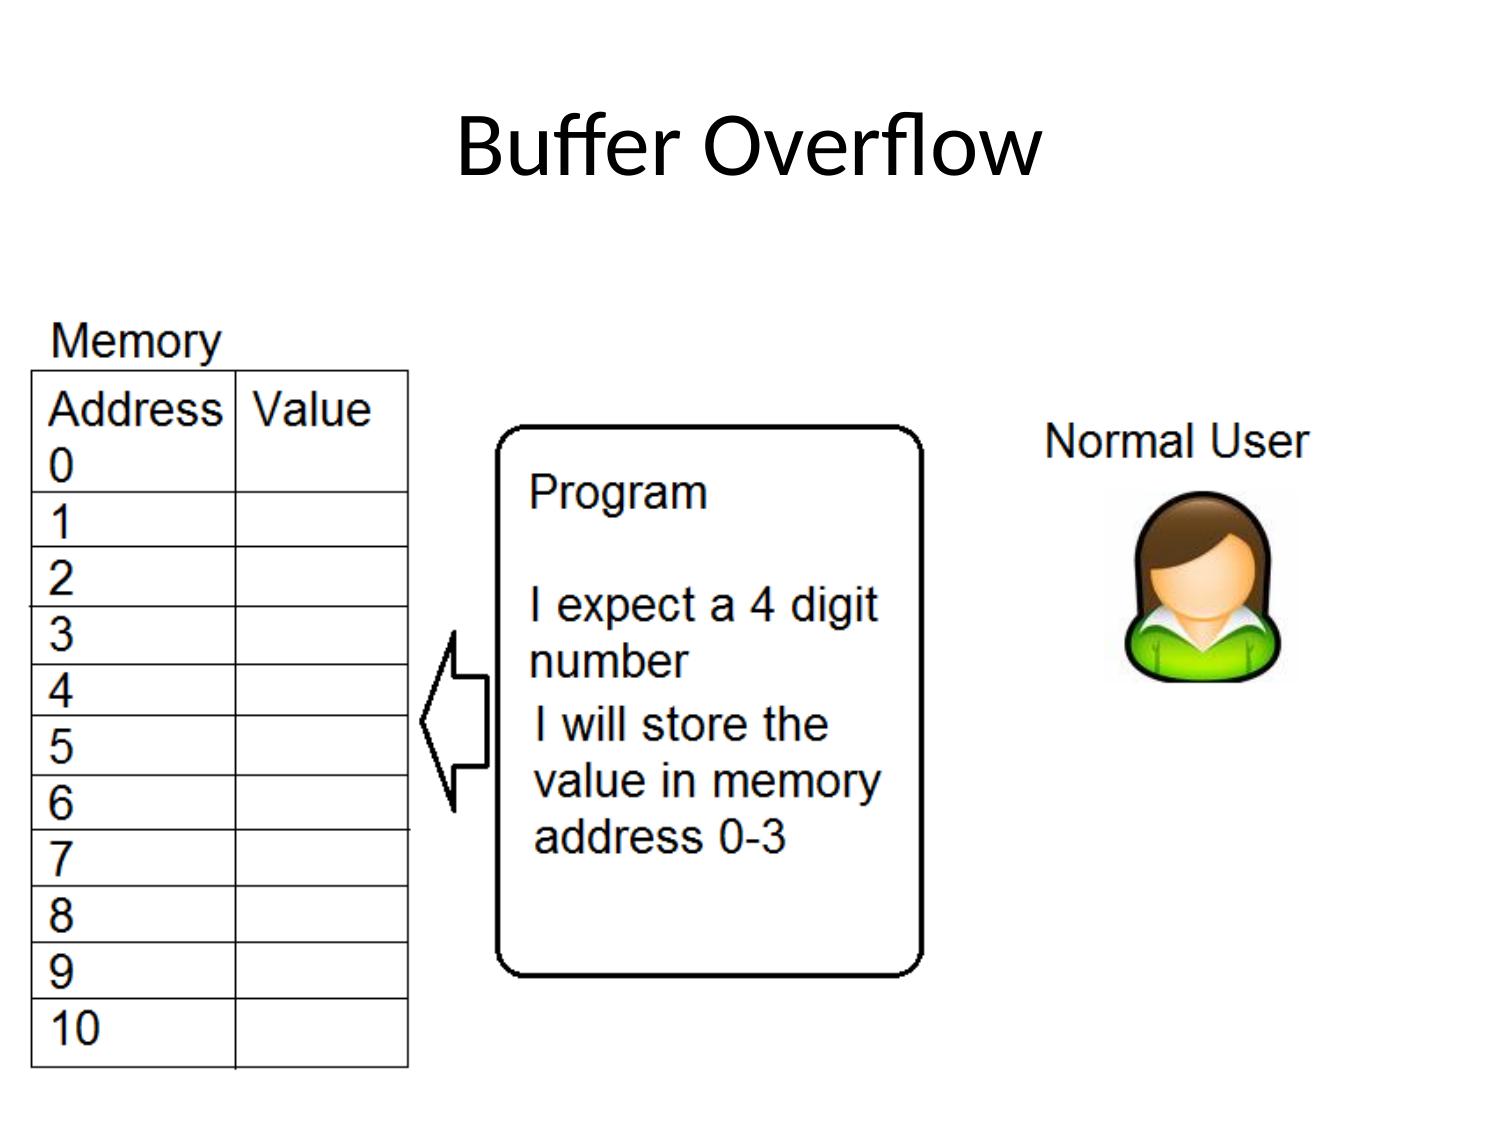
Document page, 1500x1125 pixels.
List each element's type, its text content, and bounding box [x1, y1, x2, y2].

title Buffer Overflow [75, 45, 1425, 233]
picture [24, 240, 1476, 1101]
